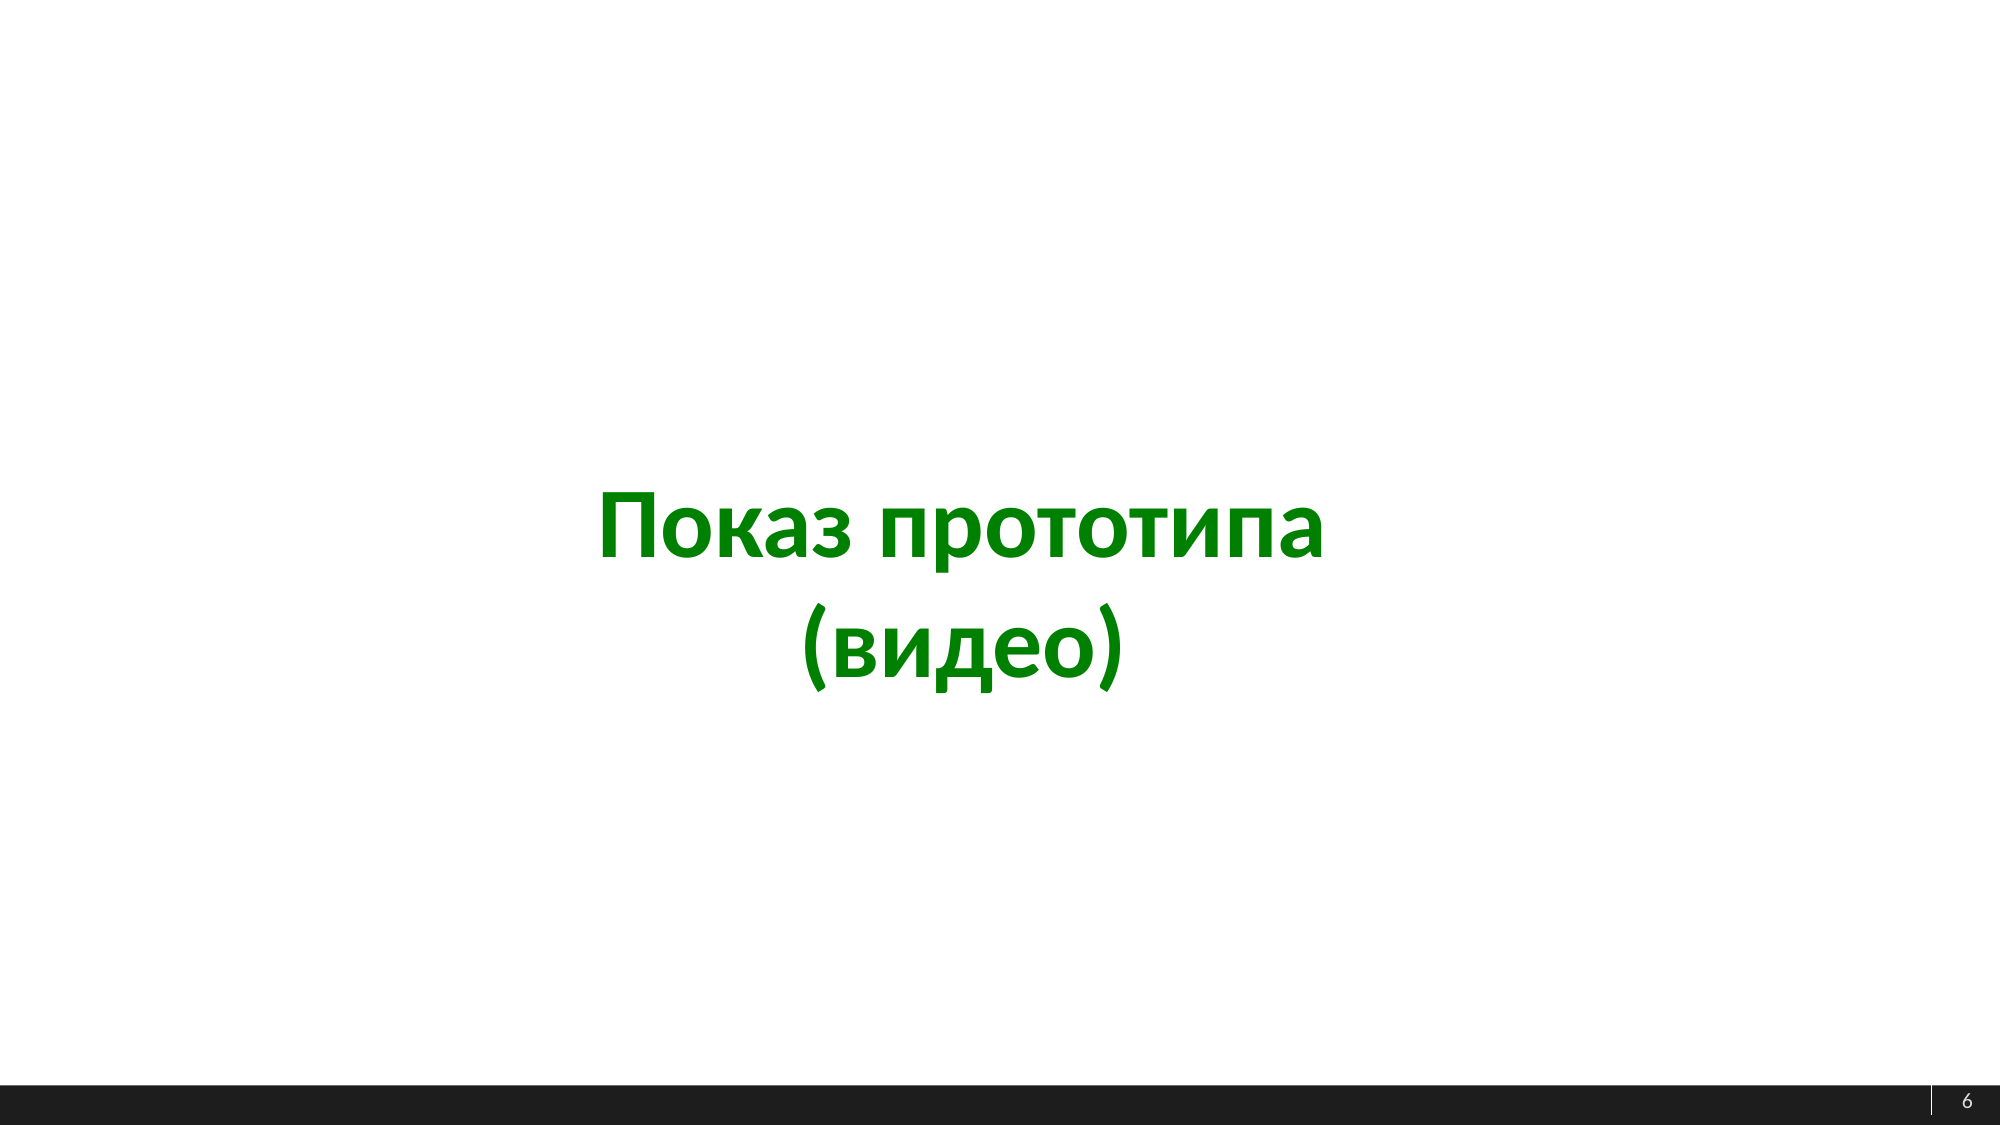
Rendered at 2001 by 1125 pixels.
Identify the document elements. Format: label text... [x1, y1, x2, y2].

text_box Показ прототипа (видео) [462, 450, 1463, 705]
slide_number 6 [1938, 1070, 1997, 1125]
